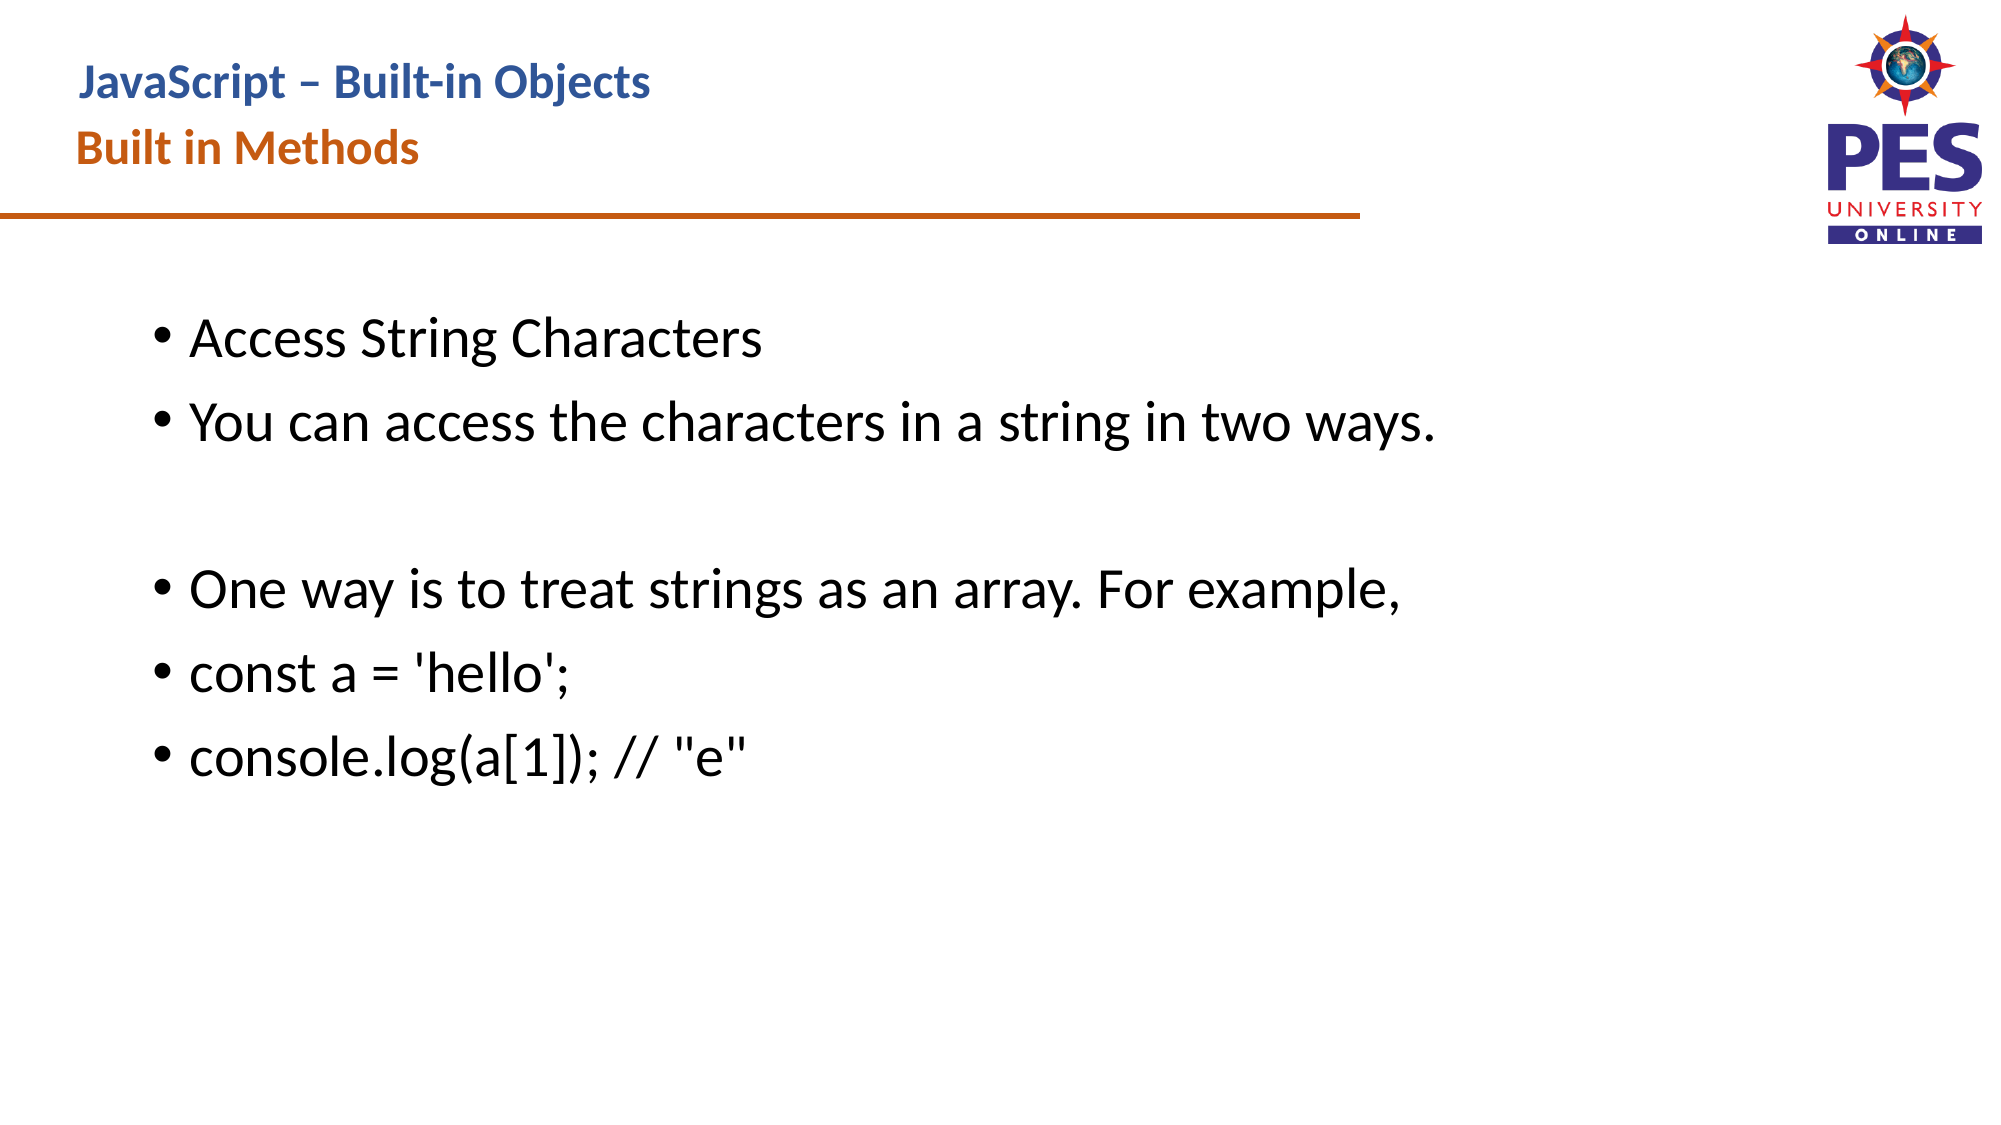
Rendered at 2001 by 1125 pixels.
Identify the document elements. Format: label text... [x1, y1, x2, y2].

text_box JavaScript – Built-in Objects [64, 41, 1295, 117]
list Access String Characters You can access the characters in a string in two ways. One way is to treat strings as an array. For example, const a = 'hello'; console.log(a[1]); // "e" [137, 299, 1863, 1014]
text_box Built in Methods [60, 106, 1374, 182]
picture [1828, 14, 1982, 244]
